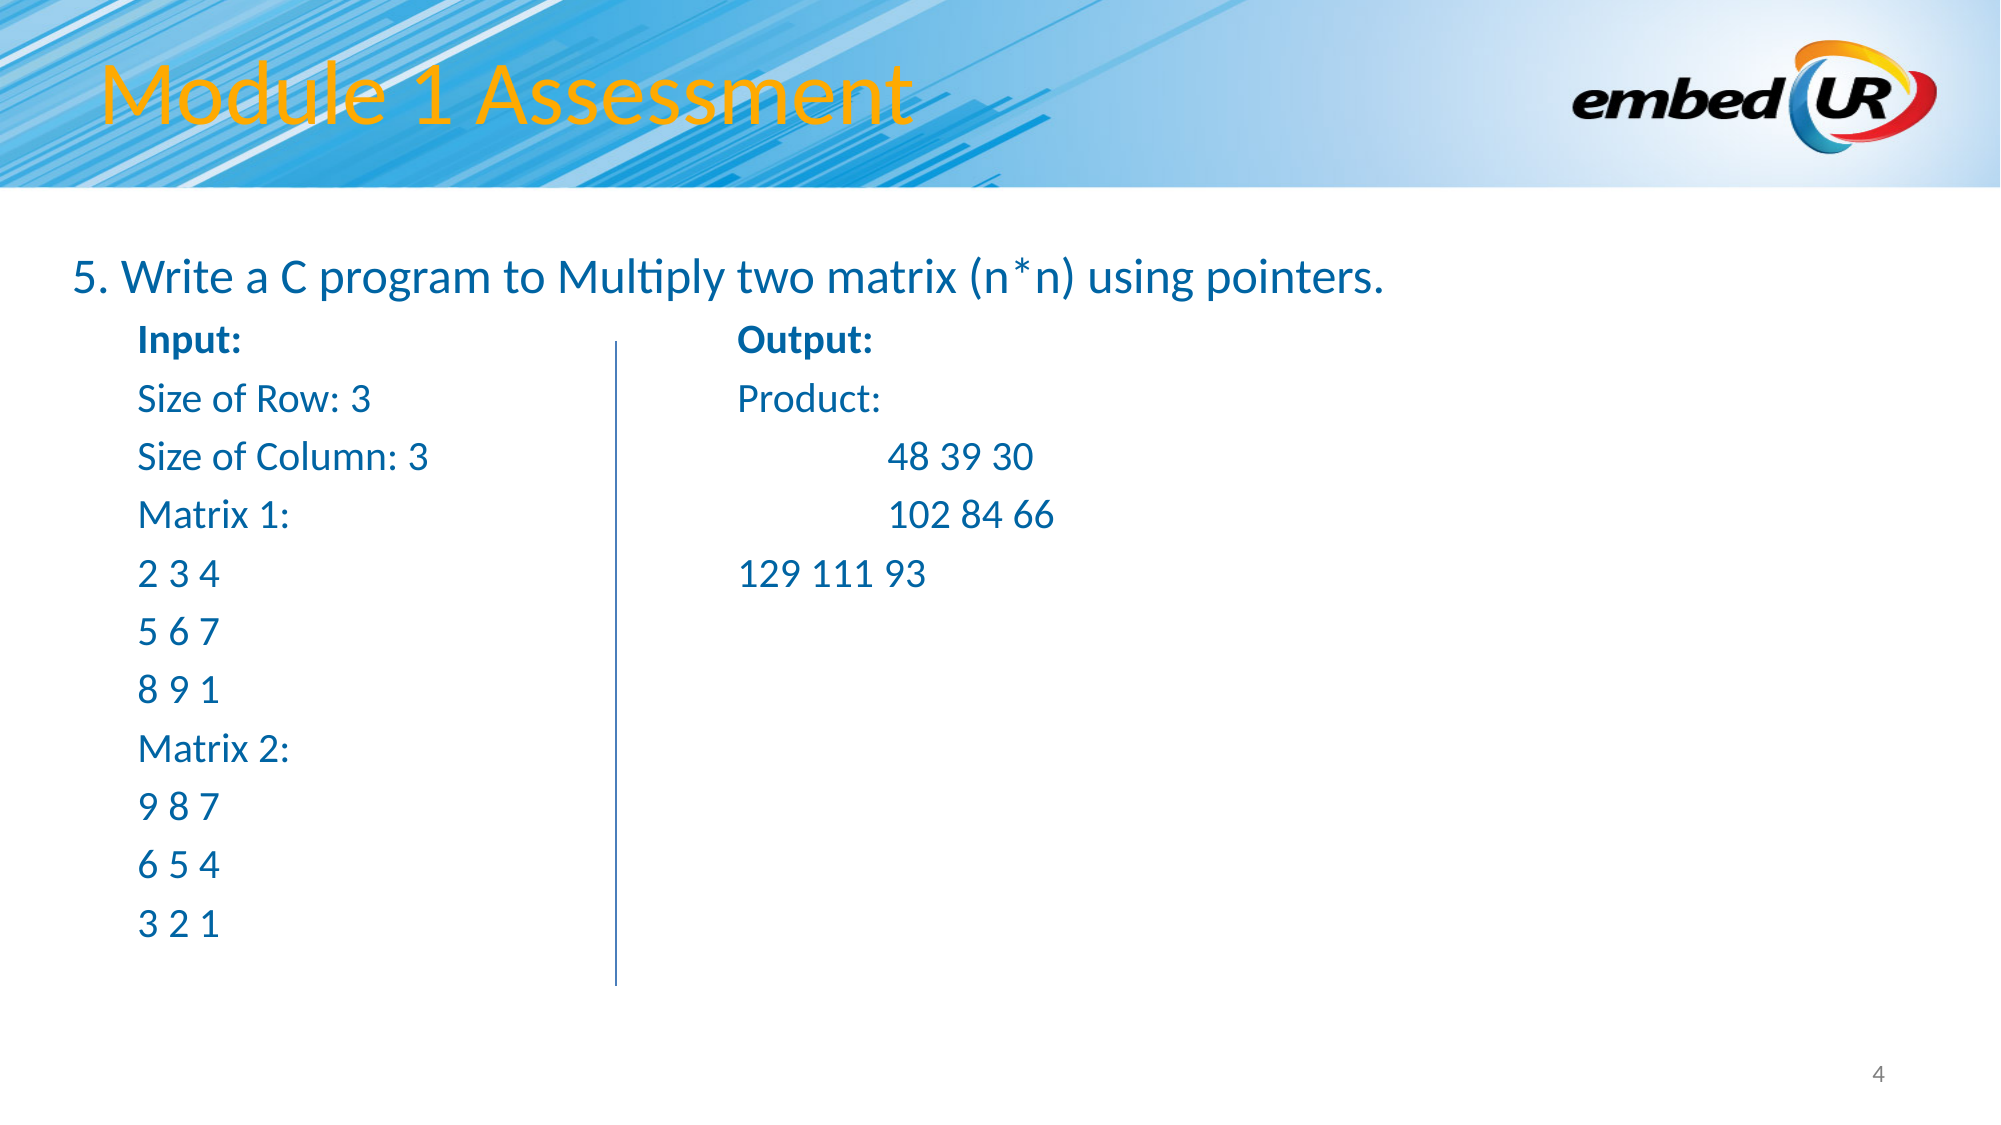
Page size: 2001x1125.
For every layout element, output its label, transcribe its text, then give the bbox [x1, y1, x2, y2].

picture [0, 0, 2001, 1125]
title Module 1 Assessment [83, 12, 1785, 163]
list 5. Write a C program to Multiply two matrix (n*n) using pointers. Input: Output: Size of Row: 3 Product: Size of Column: 3 48 39 30 Matrix 1: 102 84 66 2 3 4 129 111 93 5 6 7 8 9 1 Matrix 2: 9 8 7 6 5 4 3 2 1 [56, 236, 1939, 1073]
slide_number 4 [1433, 1042, 1900, 1103]
